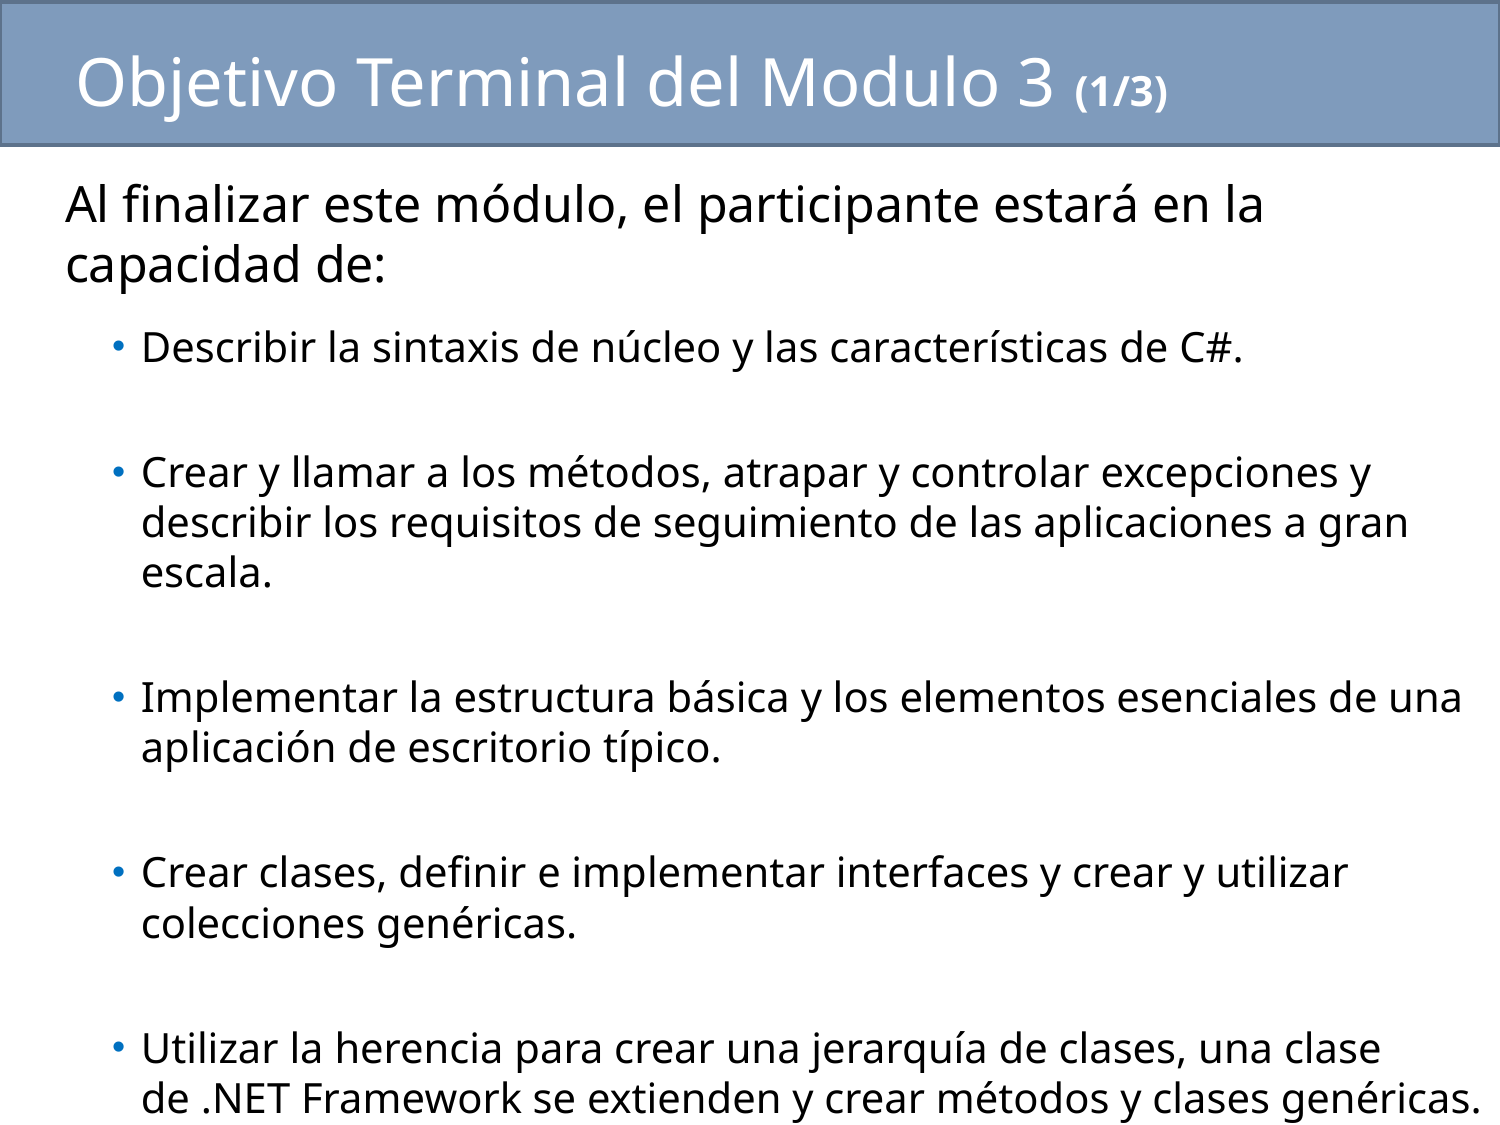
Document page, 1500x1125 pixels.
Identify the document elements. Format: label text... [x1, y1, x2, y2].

list Al finalizar este módulo, el participante estará en la capacidad de: [64, 172, 1397, 362]
title Objetivo Terminal del Modulo 3 (1/3) [75, 25, 1351, 148]
text_box Describir la sintaxis de núcleo y las características de C#. Crear y llamar a los métodos, atrapar y controlar excepciones y describir los requisitos de seguimiento de las aplicaciones a gran escala. Implementar la estructura básica y los elementos esenciales de una aplicación de escritorio típico. Crear clases, definir e implementar interfaces y crear y utilizar colecciones genéricas. Utilizar la herencia para crear una jerarquía de clases, una clase de .NET Framework se extienden y crear métodos y clases genéricas. [112, 321, 1491, 622]
